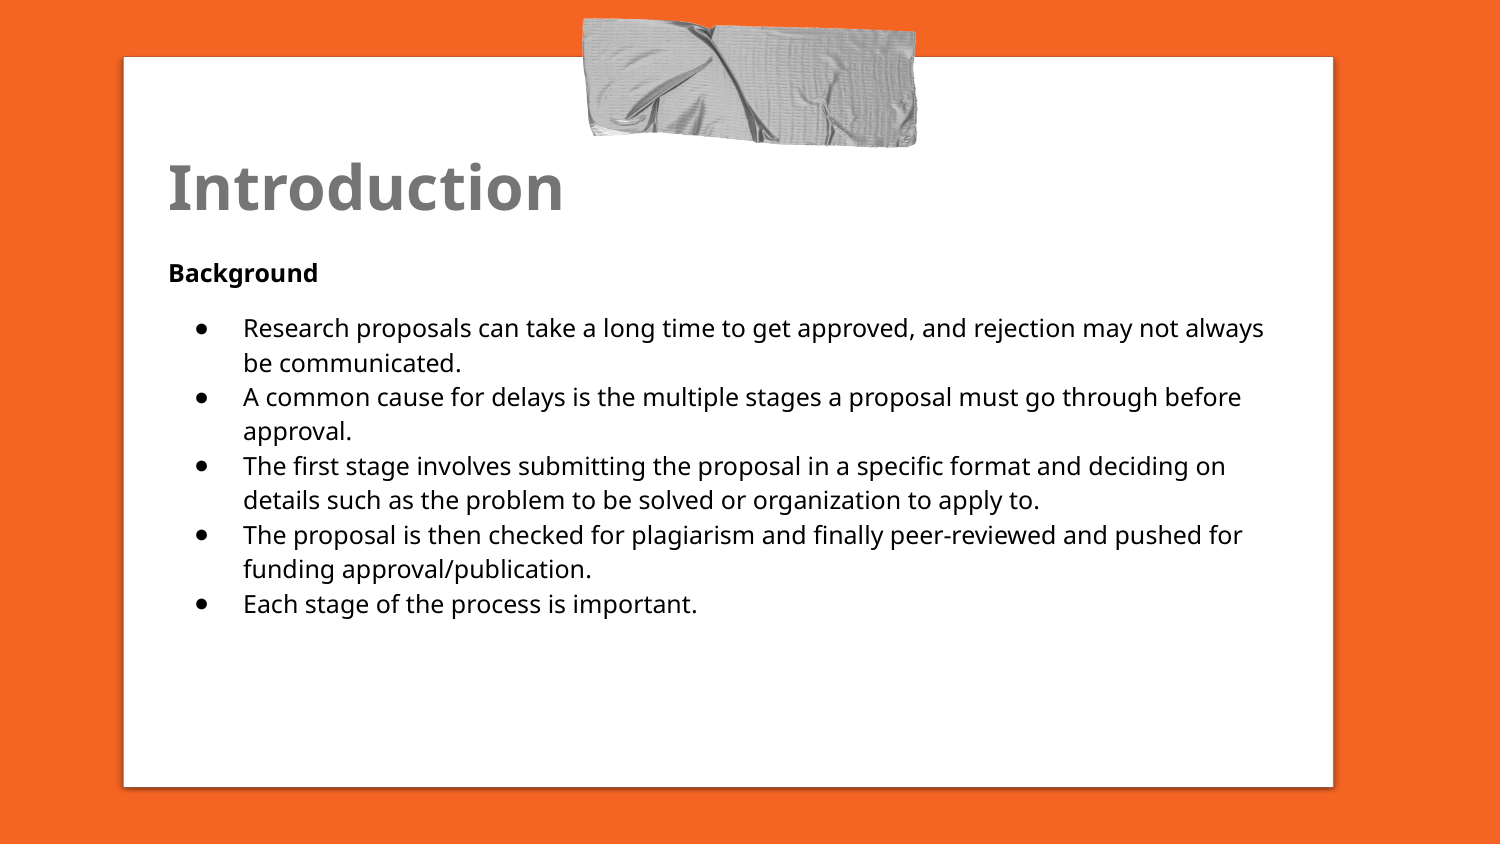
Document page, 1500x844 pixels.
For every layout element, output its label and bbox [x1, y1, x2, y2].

picture [74, 16, 1383, 818]
